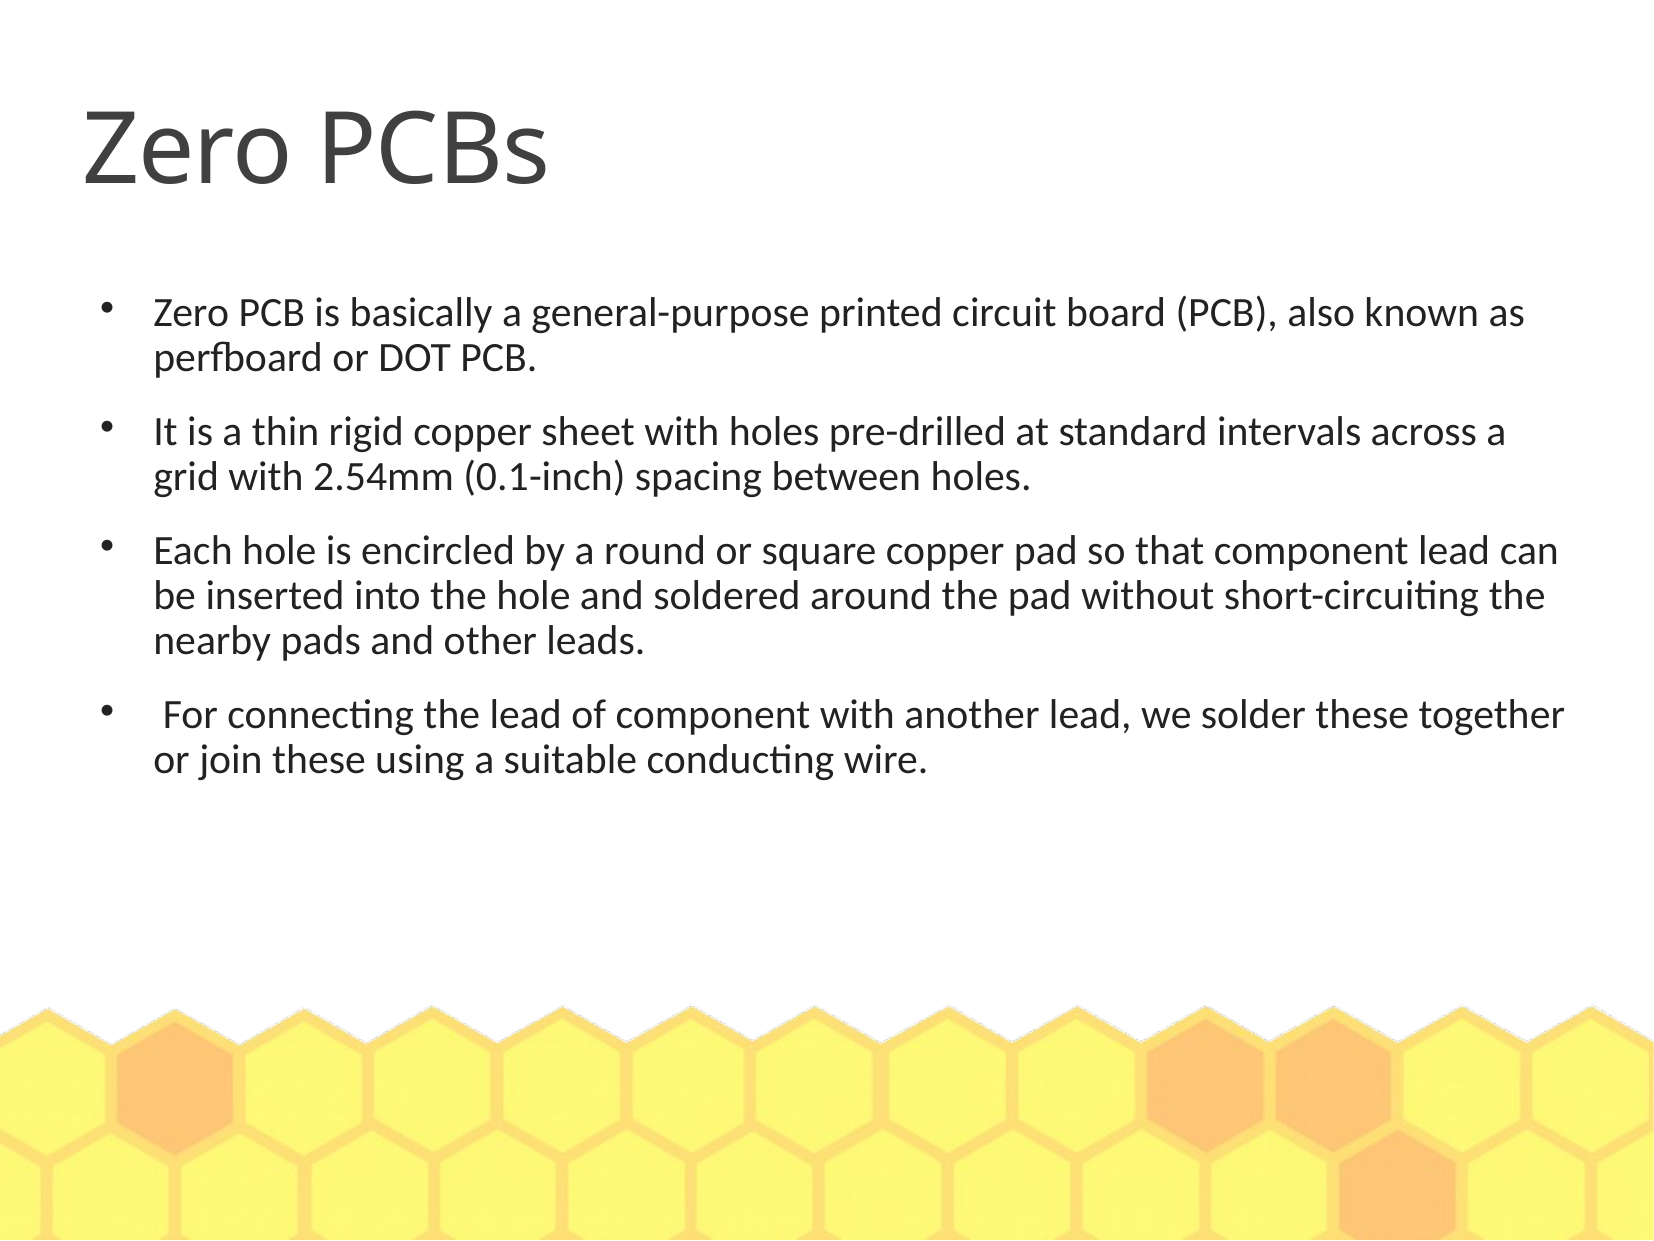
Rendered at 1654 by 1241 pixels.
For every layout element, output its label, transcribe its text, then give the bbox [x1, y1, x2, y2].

picture [0, 1002, 1654, 1240]
text_box Zero PCB is basically a general-purpose printed circuit board (PCB), also known as perfboard or DOT PCB. It is a thin rigid copper sheet with holes pre-drilled at standard intervals across a grid with 2.54mm (0.1-inch) spacing between holes. Each hole is encircled by a round or square copper pad so that component lead can be inserted into the hole and soldered around the pad without short-circuiting the nearby pads and other leads. For connecting the lead of component with another lead, we solder these together or join these using a suitable conducting wire. [82, 290, 1571, 1010]
text_box Zero PCBs [82, 49, 1571, 257]
